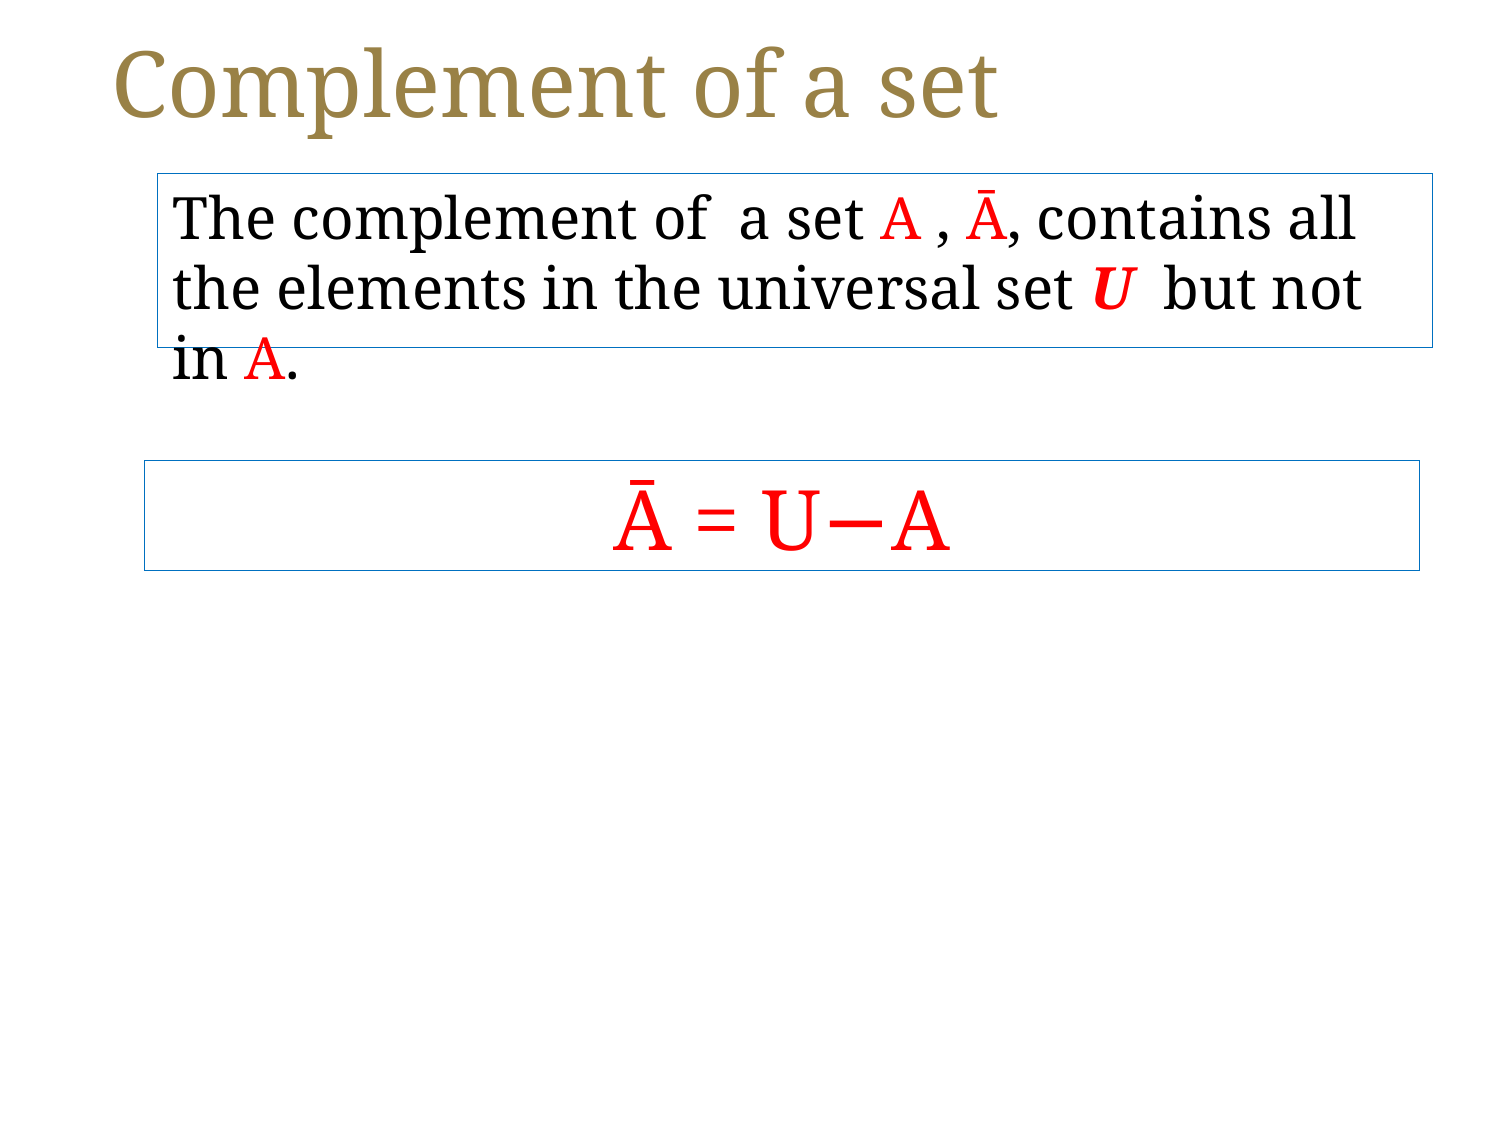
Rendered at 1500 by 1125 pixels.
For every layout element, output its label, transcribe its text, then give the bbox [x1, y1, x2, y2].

title Complement of a set [96, 18, 1388, 141]
list The complement of a set A , Ā, contains all the elements in the universal set U but not in A. [157, 173, 1433, 348]
text_box Ā = U−A [144, 460, 1420, 571]
